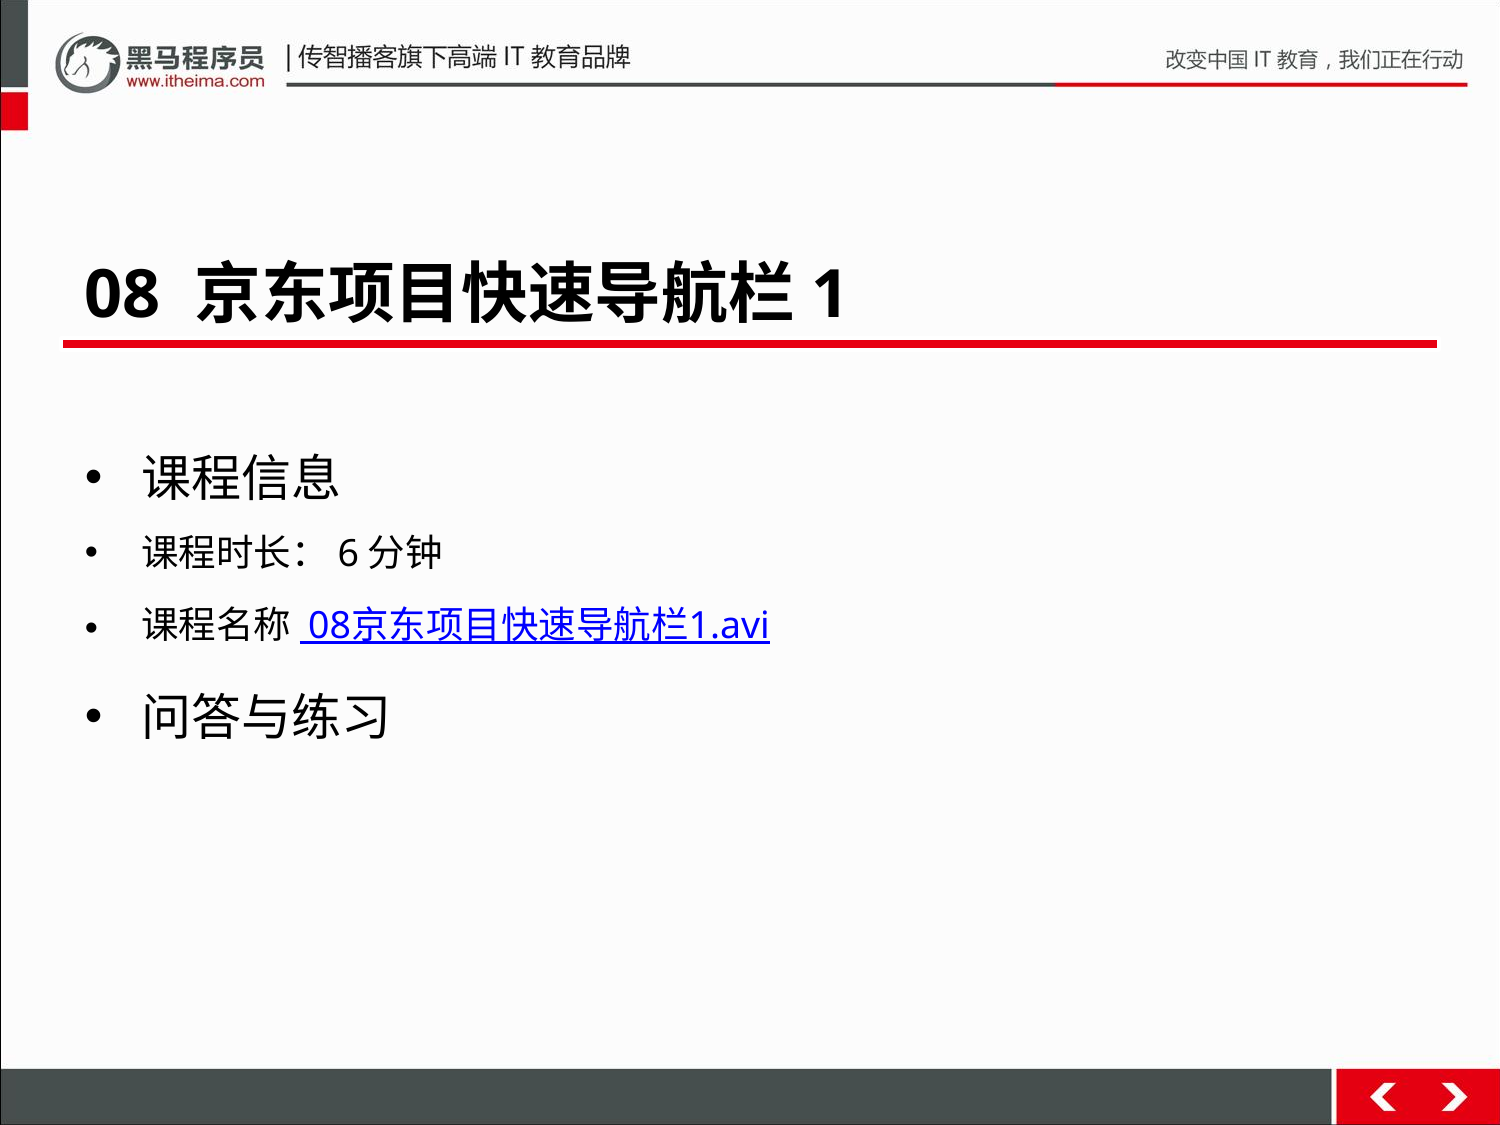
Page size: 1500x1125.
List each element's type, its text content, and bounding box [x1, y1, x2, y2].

picture [0, 0, 1500, 1125]
text_box 08 京东项目快速导航栏1 [70, 243, 1382, 339]
text_box 课程信息 课程时长：6分钟 课程名称 08京东项目快速导航栏1.avi 问答与练习 [69, 408, 1451, 820]
